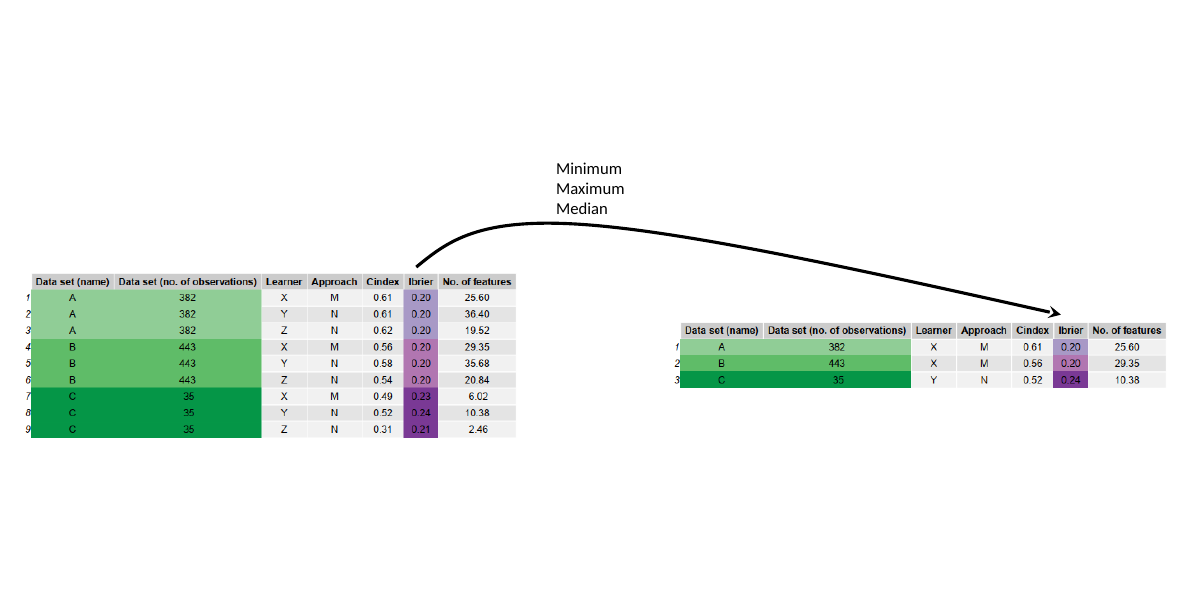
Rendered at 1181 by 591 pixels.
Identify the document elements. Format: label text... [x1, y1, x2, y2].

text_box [0, 266, 532, 444]
text_box Minimum Maximum Median [541, 150, 679, 226]
text_box [415, 222, 844, 285]
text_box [649, 266, 1181, 444]
